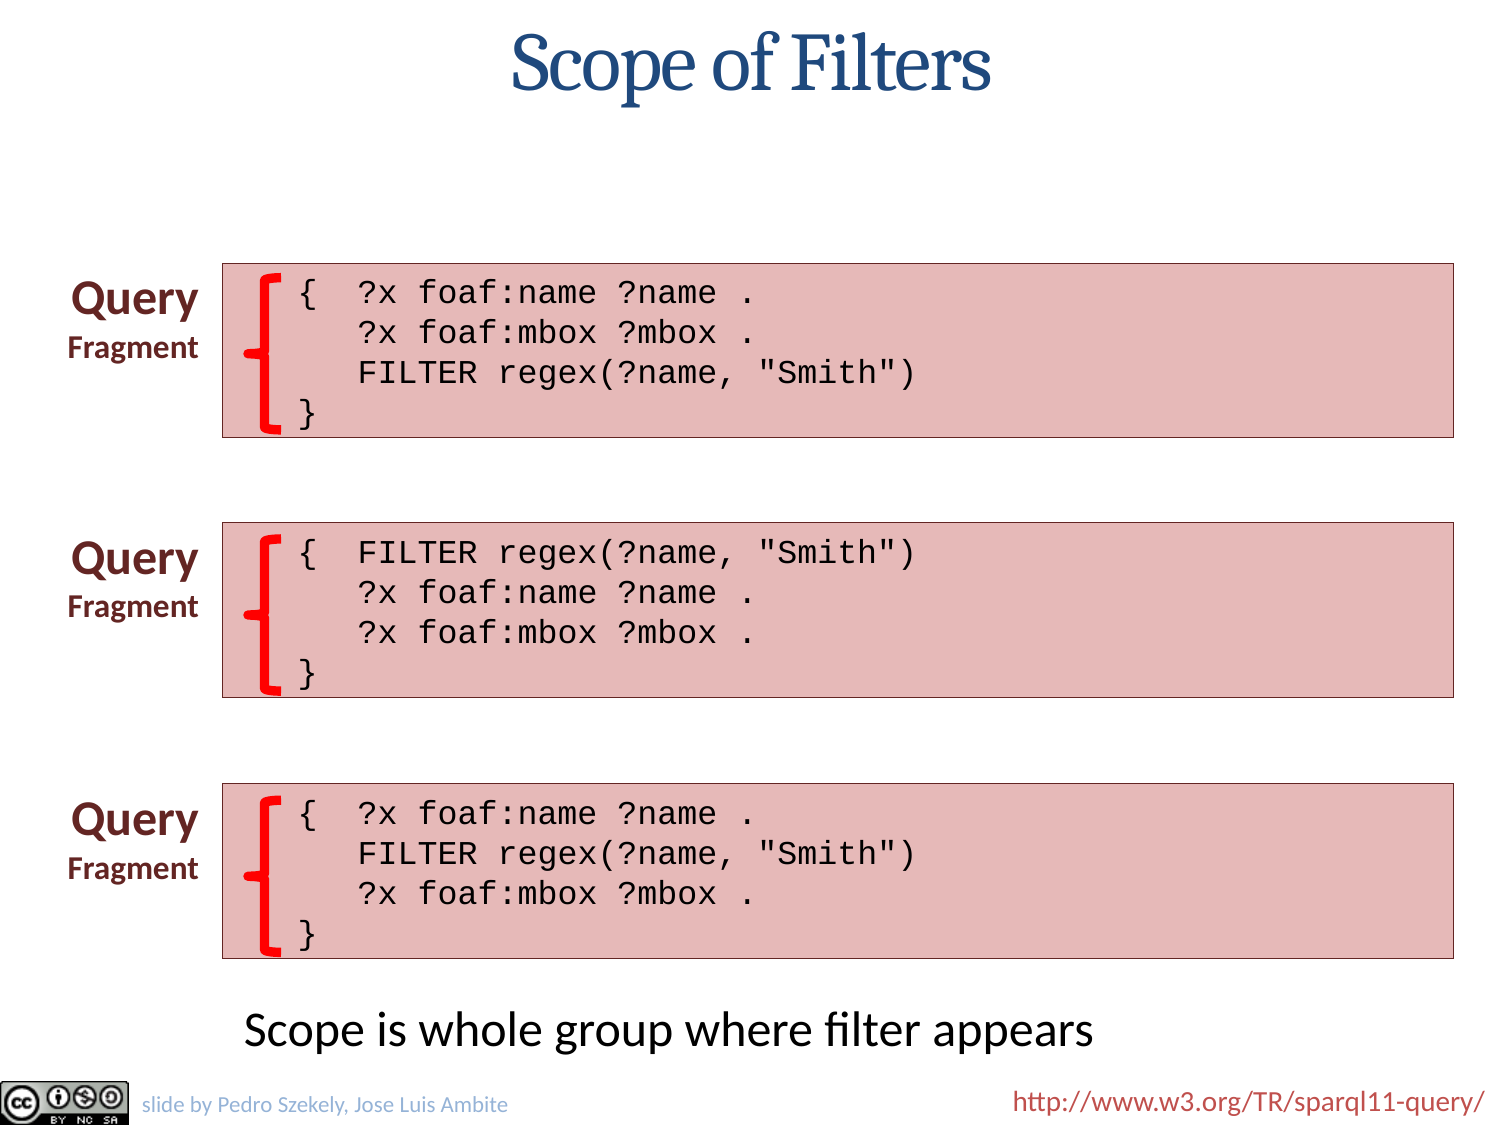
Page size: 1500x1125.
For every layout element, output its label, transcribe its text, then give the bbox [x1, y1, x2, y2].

text_box Query Fragment [67, 517, 199, 632]
text_box { FILTER regex(?name, "Smith") ?x foaf:name ?name . ?x foaf:mbox ?mbox . } [222, 522, 1454, 698]
text_box Query Fragment [67, 778, 199, 894]
text_box slide by Pedro Szekely, Jose Luis Ambite [138, 1082, 525, 1125]
text_box { ?x foaf:name ?name . ?x foaf:mbox ?mbox . FILTER regex(?name, "Smith") } [222, 263, 1454, 438]
text_box [245, 798, 282, 955]
text_box [245, 275, 282, 432]
text_box [245, 536, 282, 694]
text_box { ?x foaf:name ?name . FILTER regex(?name, "Smith") ?x foaf:mbox ?mbox . } [222, 783, 1454, 959]
text_box Query Fragment [67, 257, 199, 373]
picture [0, 1080, 129, 1125]
text_box Scope of Filters [128, 0, 1379, 130]
text_box http://www.w3.org/TR/sparql11-query/ [851, 1074, 1500, 1125]
text_box Scope is whole group where filter appears [228, 989, 1110, 1065]
